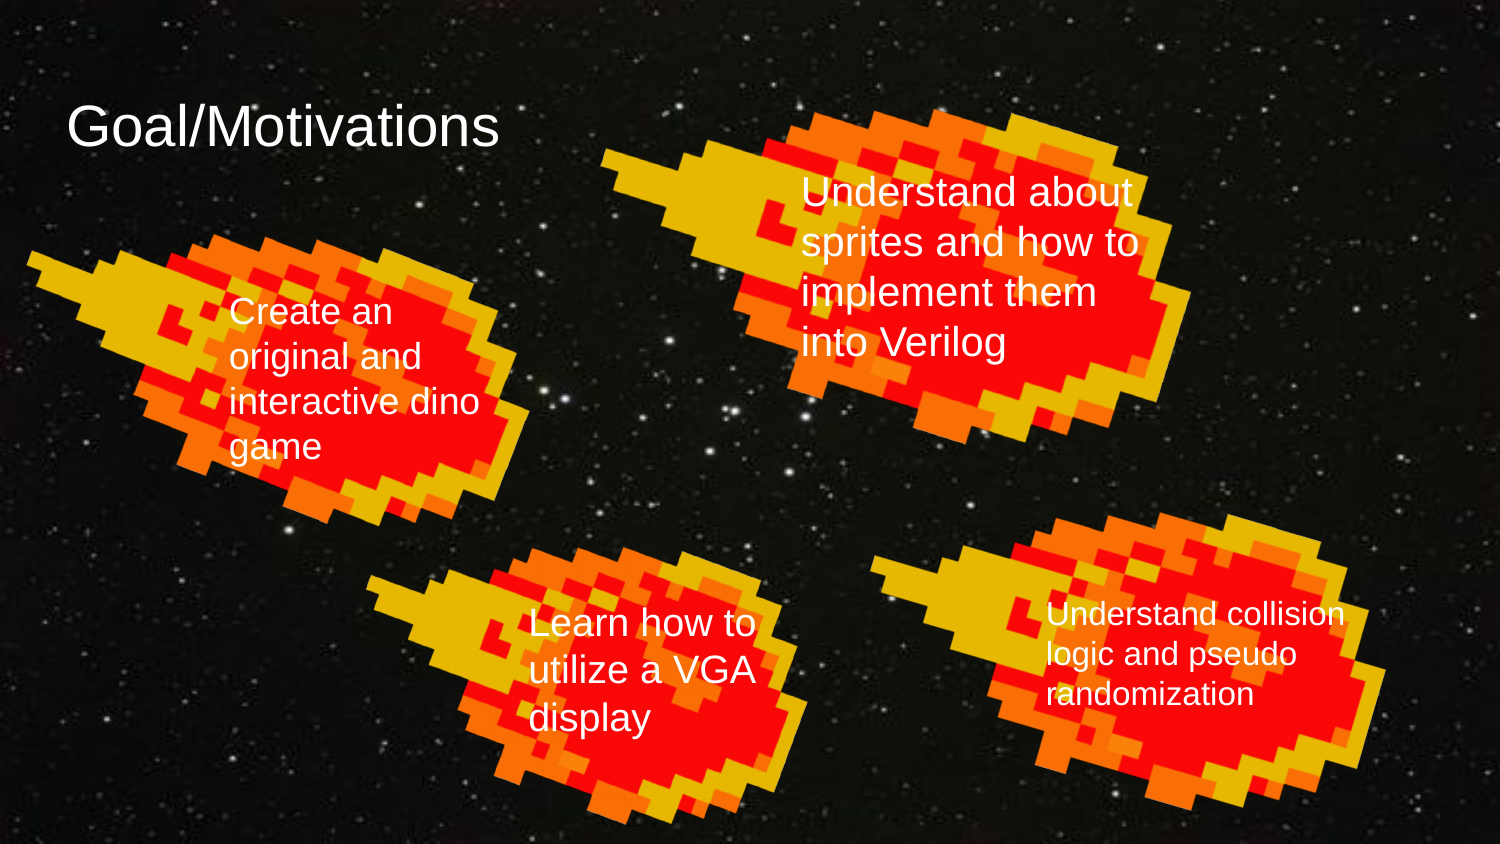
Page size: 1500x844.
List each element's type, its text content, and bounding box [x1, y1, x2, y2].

title Goal/Motivations [51, 72, 629, 167]
picture [0, 0, 1500, 844]
title Goal/Motivations [885, 72, 1449, 167]
